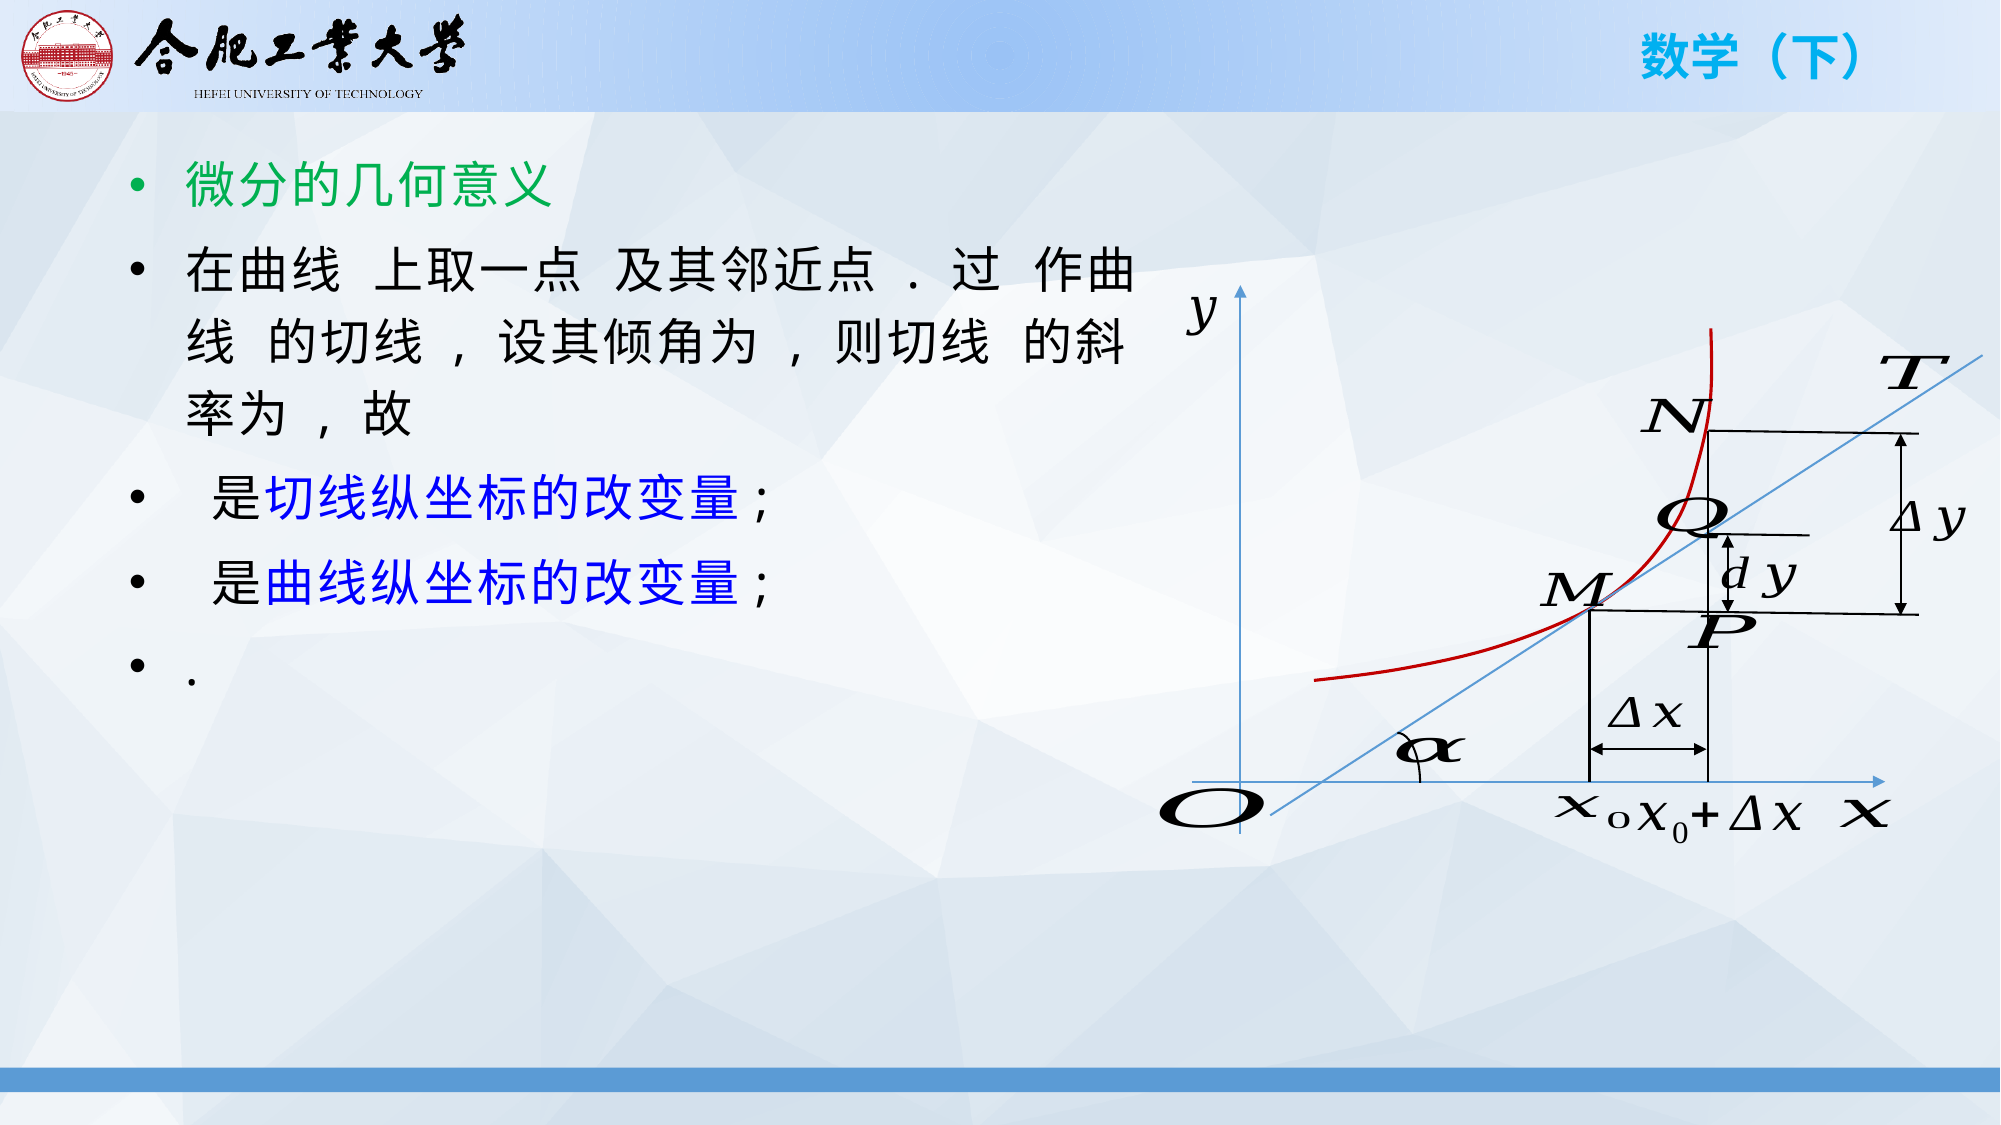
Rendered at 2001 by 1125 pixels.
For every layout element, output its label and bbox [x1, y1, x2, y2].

text_box [1153, 278, 1983, 851]
picture [0, 0, 2001, 1125]
picture [134, 13, 465, 98]
picture [21, 10, 113, 102]
